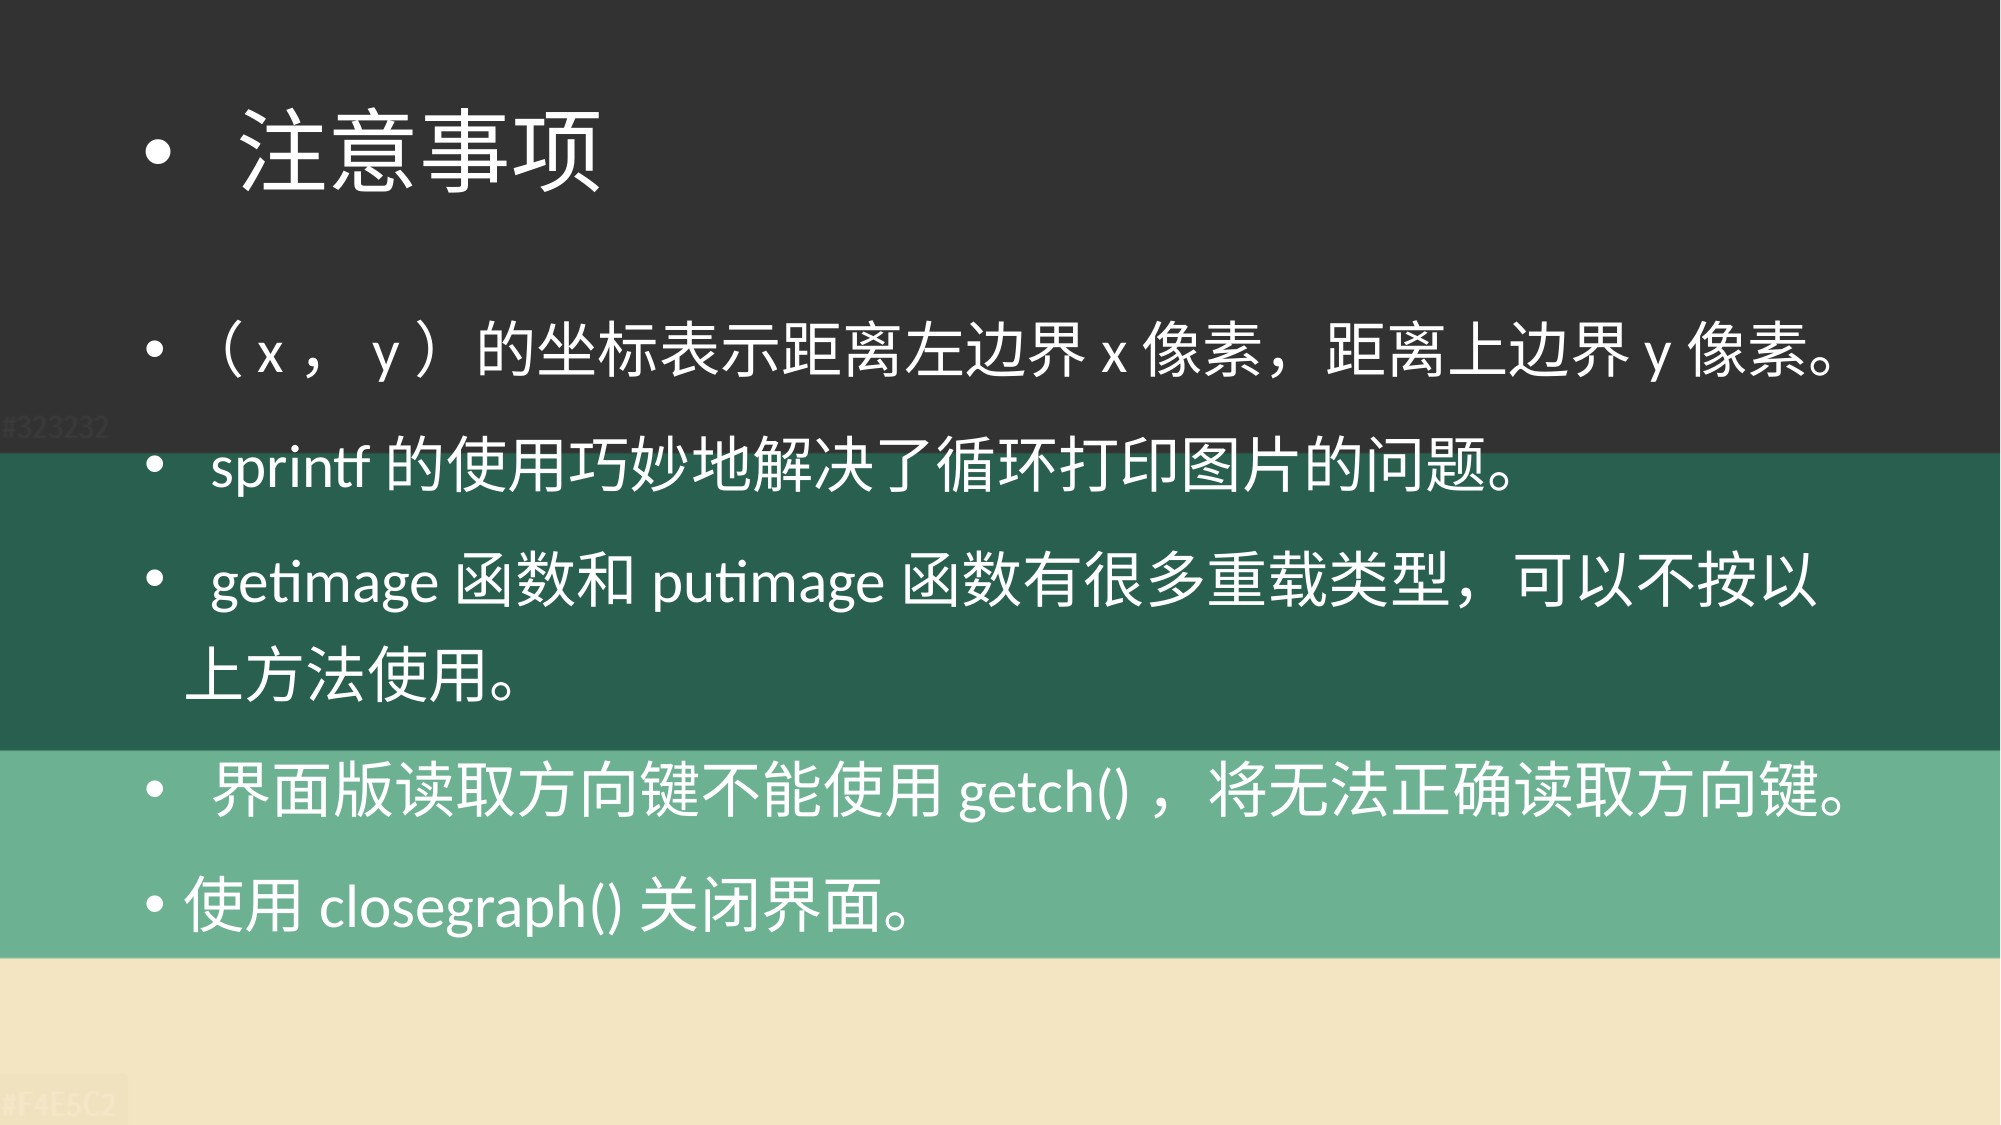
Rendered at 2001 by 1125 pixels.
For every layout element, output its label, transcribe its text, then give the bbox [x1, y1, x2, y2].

picture [0, 0, 2001, 1125]
list （x，y）的坐标表示距离左边界x像素，距离上边界y像素。 sprintf的使用巧妙地解决了循环打印图片的问题。 getimage函数和putimage函数有很多重载类型，可以不按以上方法使用。 界面版读取方向键不能使用getch()，将无法正确读取方向键。 使用closegraph()关闭界面。 [129, 281, 1855, 996]
title 注意事项 [127, 47, 1853, 265]
